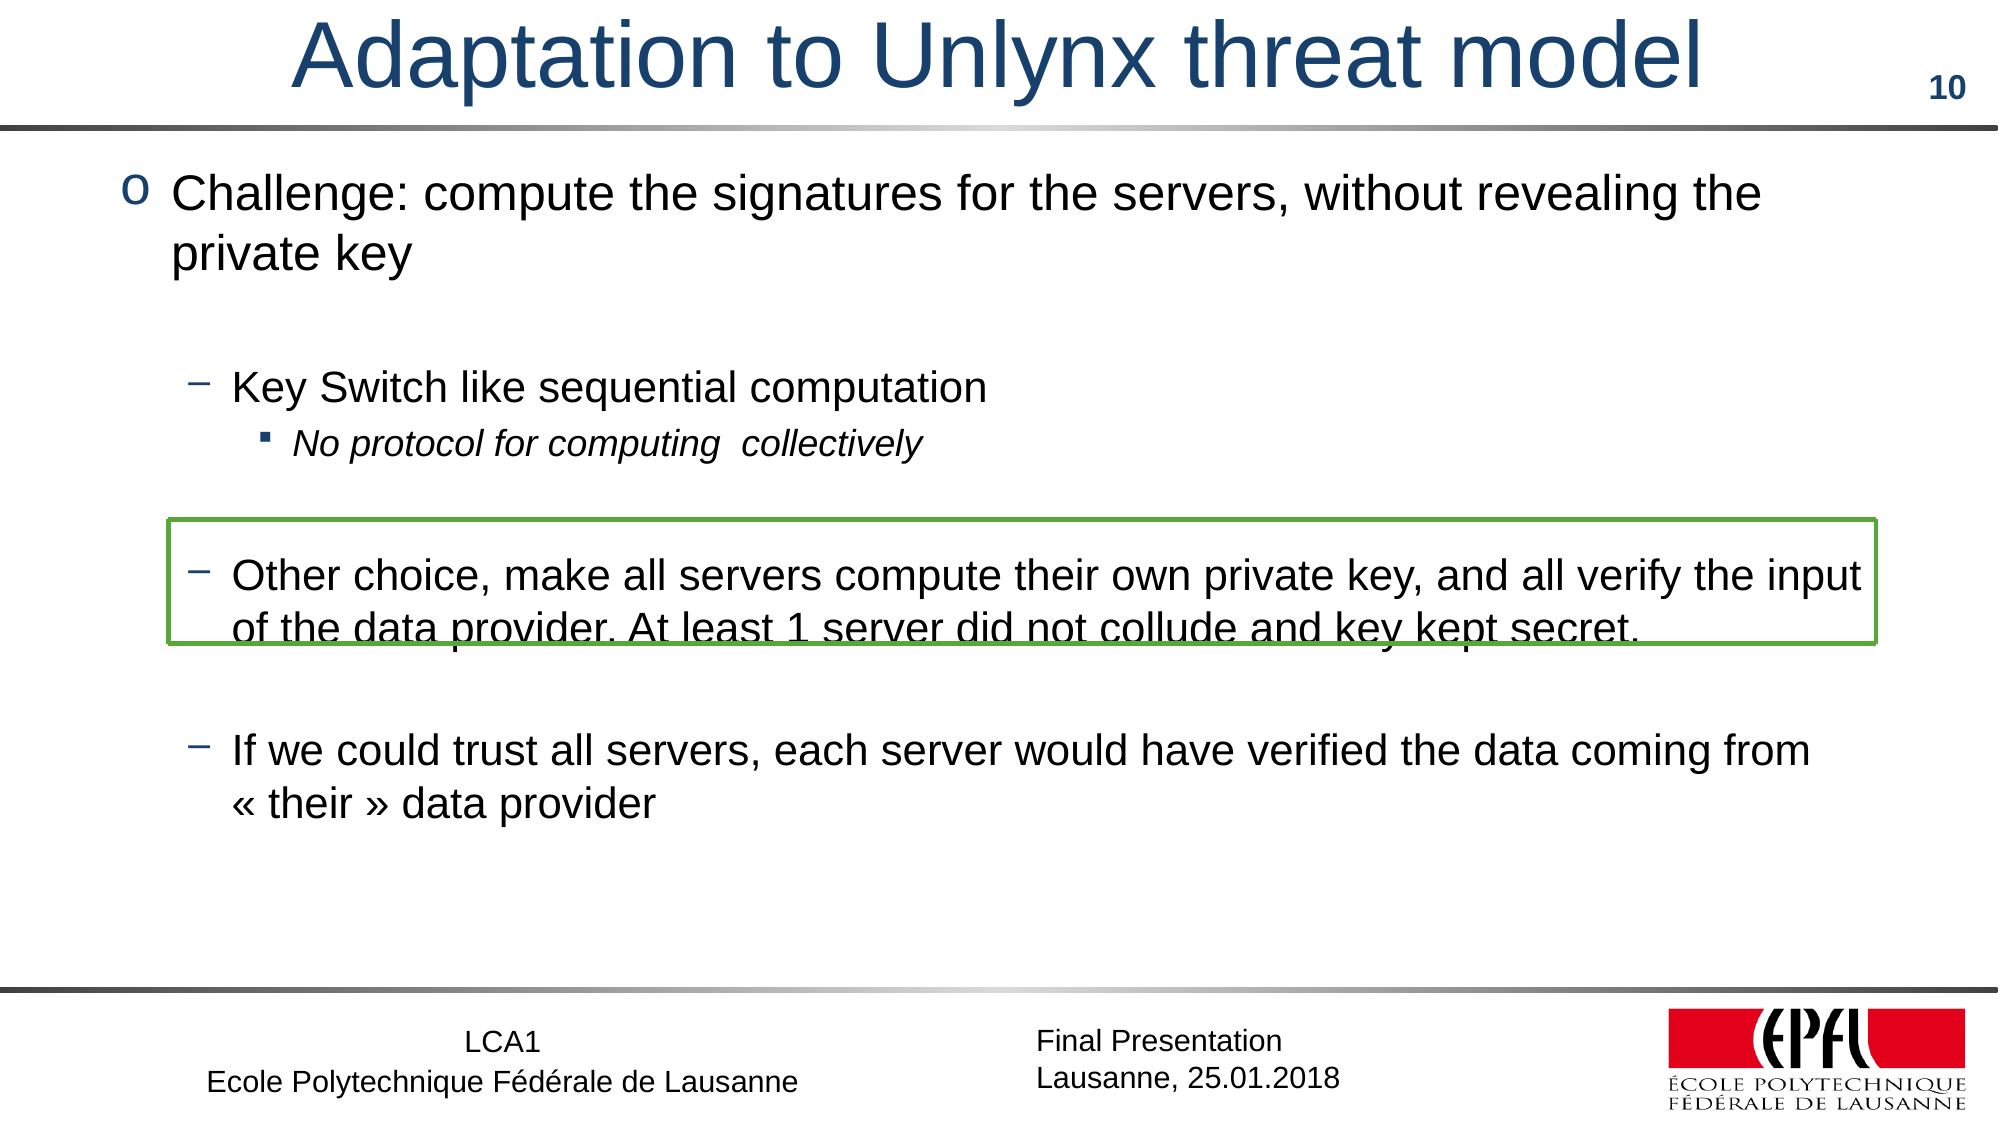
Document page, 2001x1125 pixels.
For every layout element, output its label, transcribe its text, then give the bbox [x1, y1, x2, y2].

title Adaptation to Unlynx threat model [103, 32, 1894, 115]
picture [1660, 1002, 1973, 1115]
